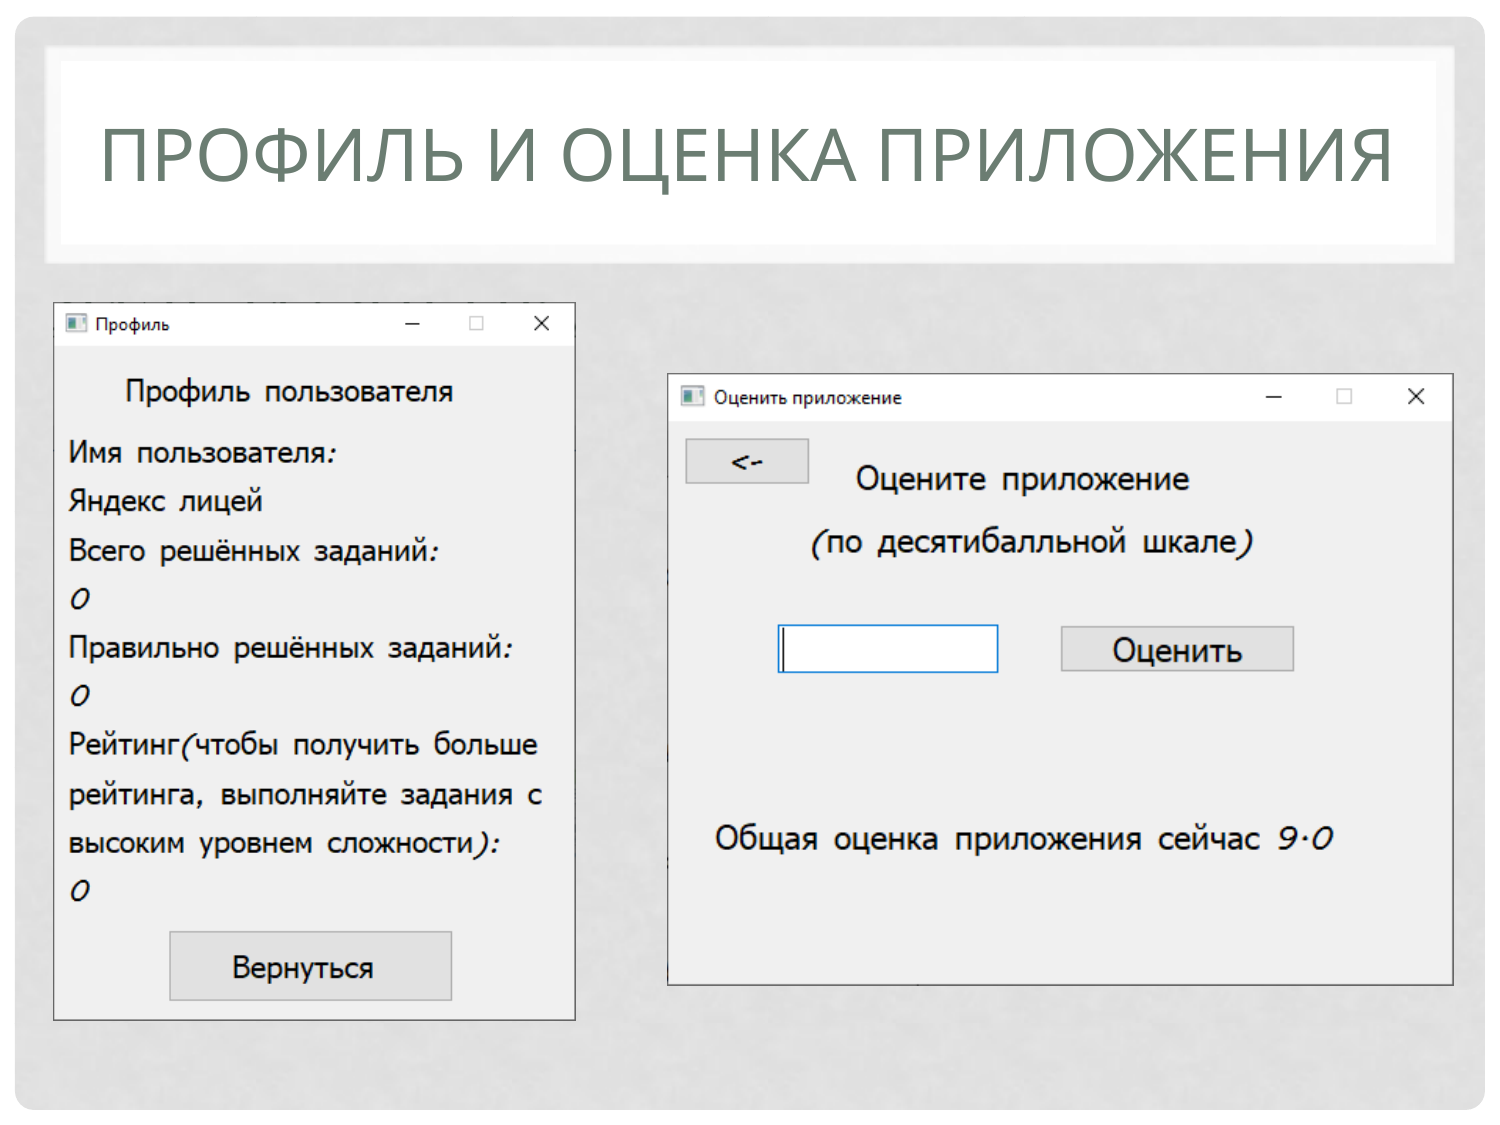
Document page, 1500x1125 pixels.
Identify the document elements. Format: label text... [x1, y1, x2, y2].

title Профиль и оценка приложения [69, 66, 1425, 238]
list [52, 302, 577, 1021]
picture [667, 373, 1454, 987]
